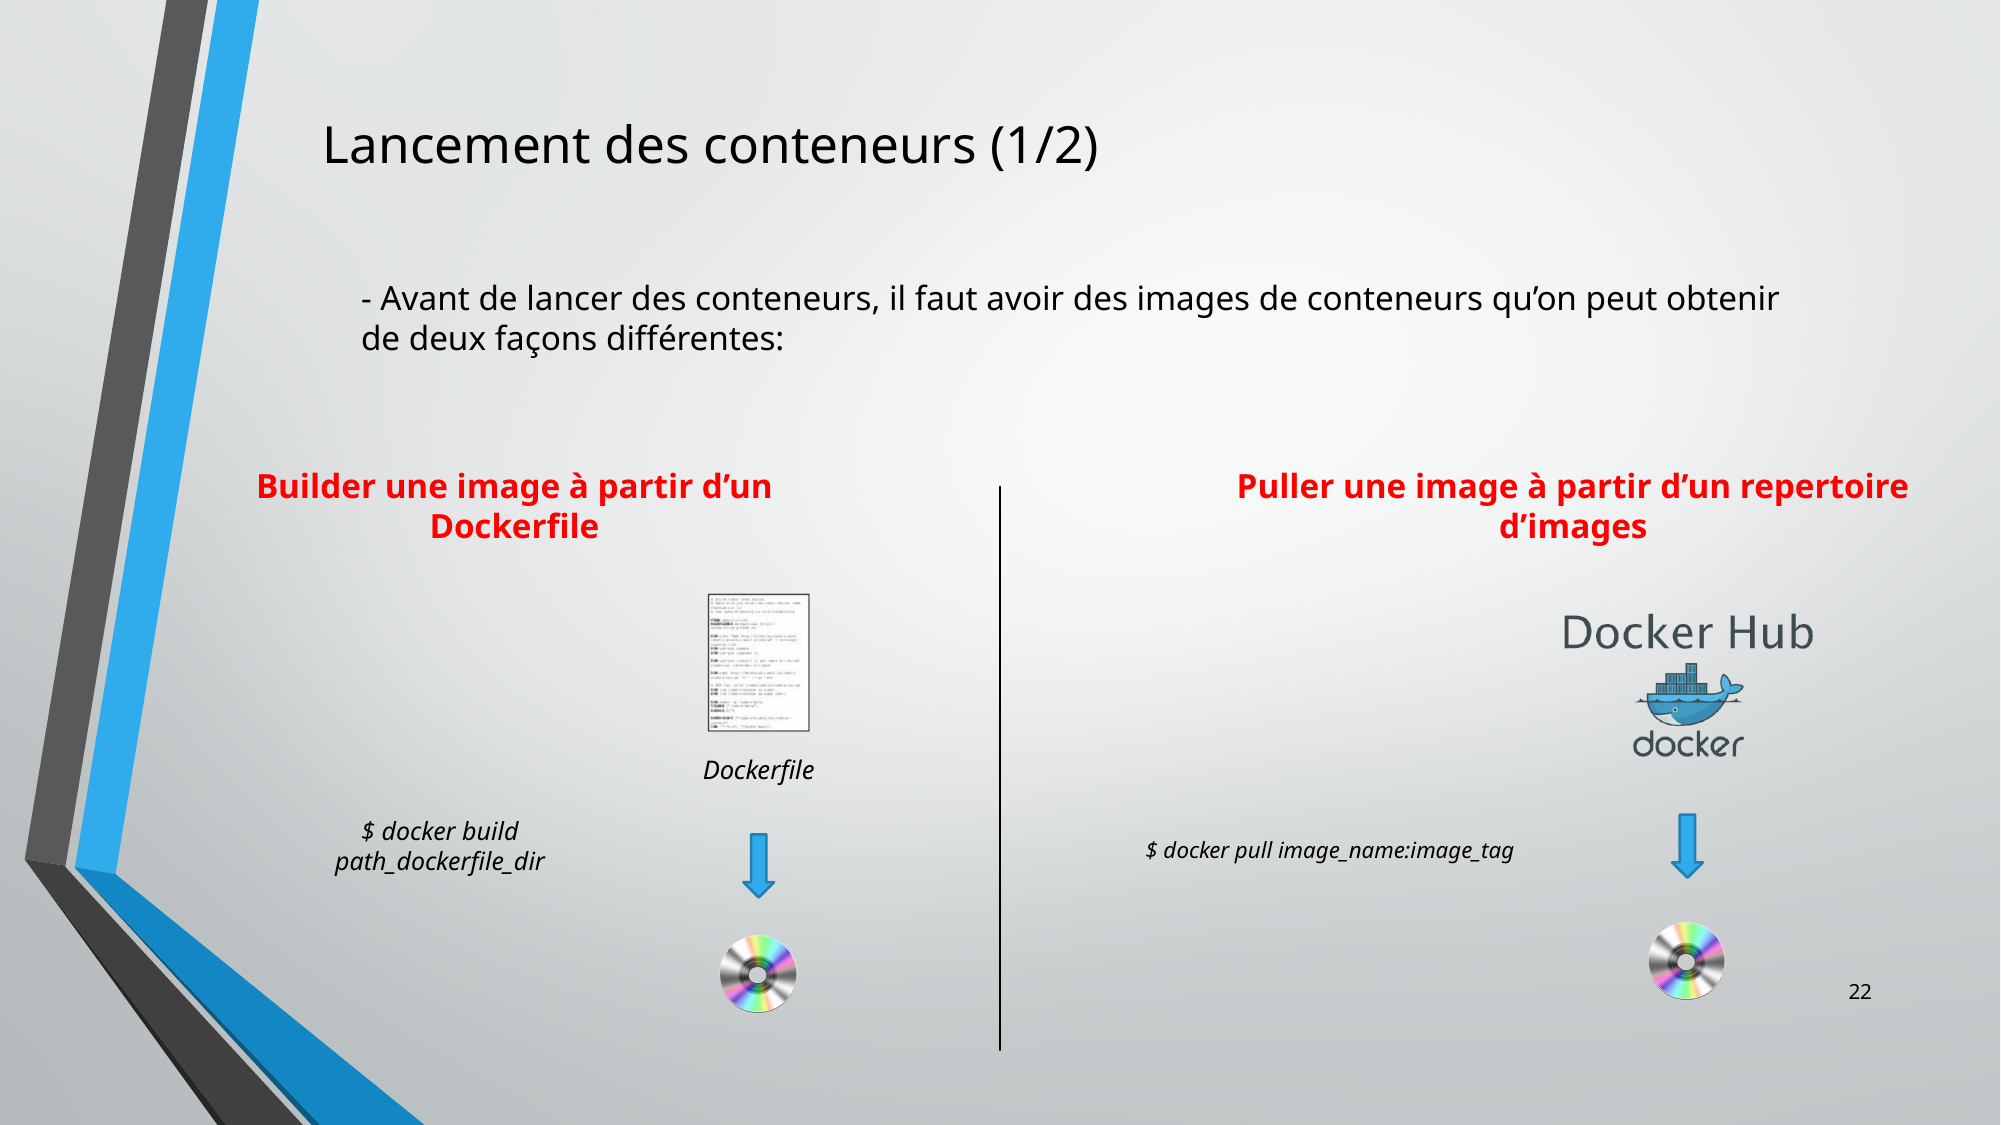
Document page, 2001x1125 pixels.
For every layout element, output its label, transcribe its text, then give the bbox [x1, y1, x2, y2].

text_box $ docker build path_dockerfile_dir [242, 814, 639, 878]
text_box $ docker pull image_name:image_tag [1127, 817, 1534, 881]
slide_number 22 [1796, 962, 1887, 1023]
picture [707, 592, 810, 732]
text_box - Avant de lancer des conteneurs, il faut avoir des images de conteneurs qu’on peut obtenir de deux façons différentes: [345, 260, 1803, 373]
text_box Puller une image à partir d’un repertoire d’images [1169, 449, 1978, 561]
picture [1641, 917, 1734, 1008]
title Lancement des conteneurs (1/2) [270, 87, 1153, 199]
text_box Builder une image à partir d’un Dockerfile [199, 449, 831, 561]
text_box Dockerfile [675, 738, 843, 802]
picture [713, 930, 805, 1021]
text_box [742, 833, 776, 899]
text_box [1670, 813, 1704, 879]
picture [1543, 605, 1831, 767]
